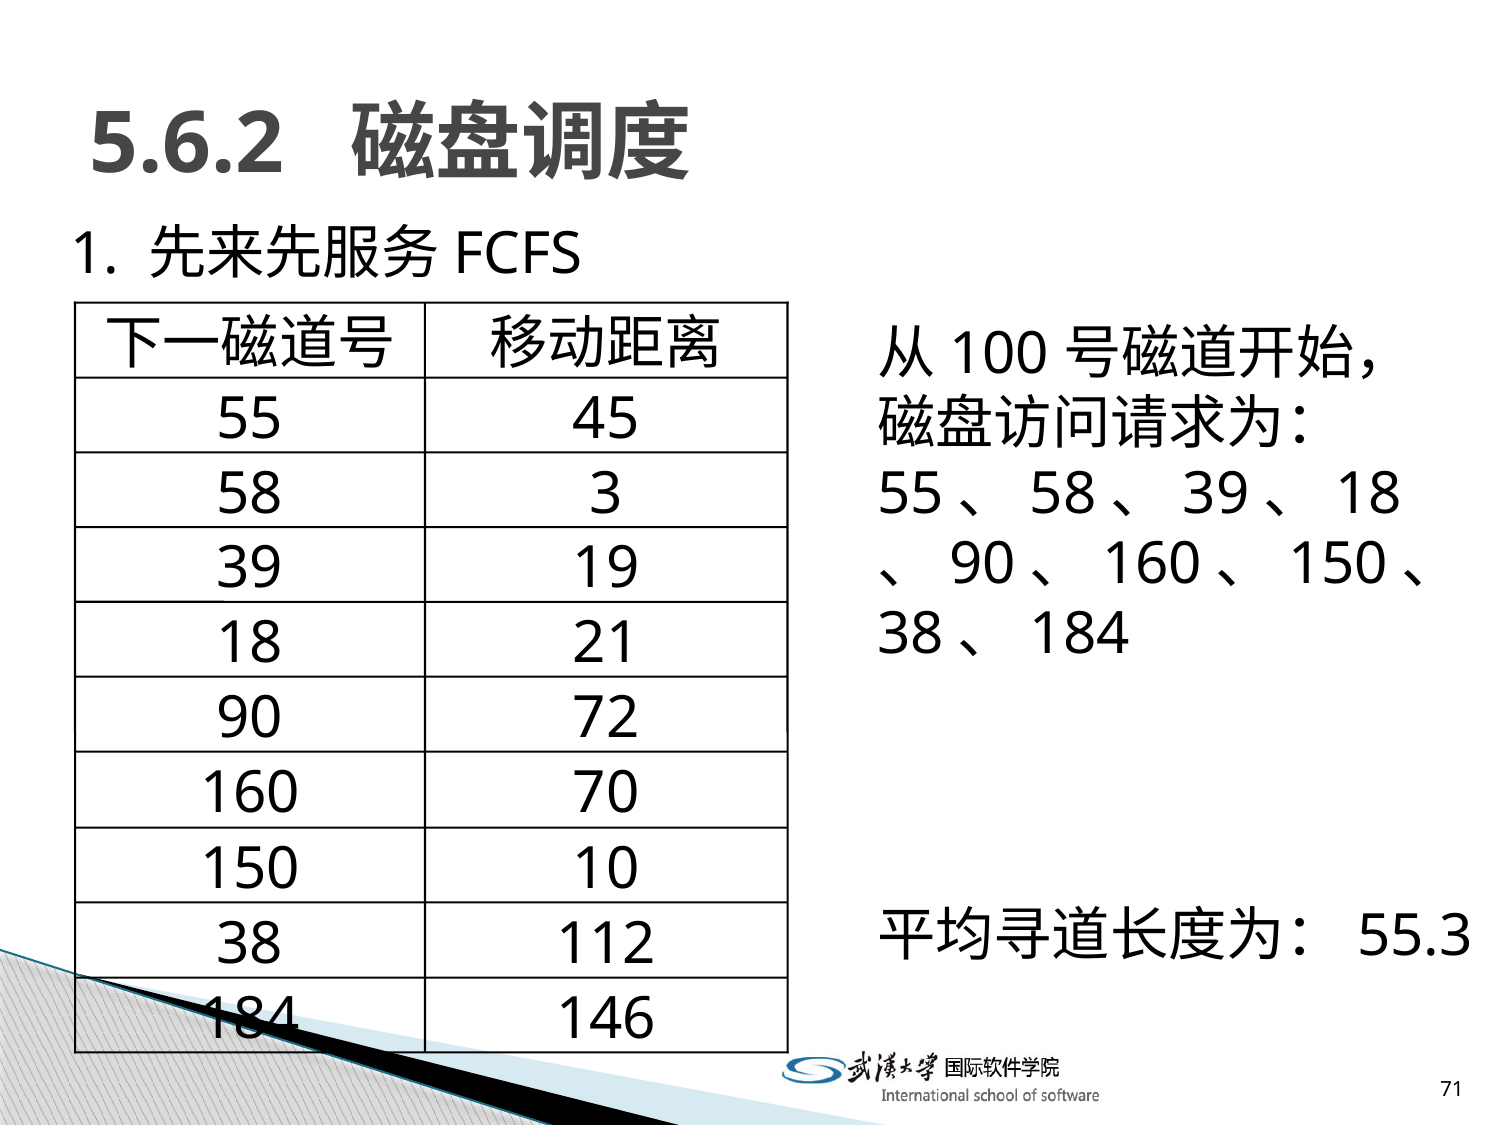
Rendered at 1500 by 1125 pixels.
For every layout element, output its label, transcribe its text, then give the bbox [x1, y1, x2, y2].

text_box 90 [76, 677, 424, 751]
text_box 55 [76, 378, 424, 452]
text_box 移动距离 [425, 303, 787, 377]
text_box 19 [425, 528, 787, 601]
text_box 18 [76, 602, 424, 676]
text_box 下一磁道号 [76, 303, 424, 377]
text_box 146 [426, 978, 787, 1052]
text_box 45 [425, 378, 787, 452]
text_box 58 [76, 453, 424, 527]
text_box 10 [426, 828, 787, 902]
text_box 从100号磁道开始，磁盘访问请求为：55、58、39、18、90、160、150、38、184 [862, 307, 1475, 673]
text_box 38 [76, 903, 425, 977]
title 5.6.2 磁盘调度 [75, 45, 1425, 233]
text_box 112 [426, 903, 787, 977]
text_box 184 [76, 978, 425, 1052]
text_box 3 [425, 453, 787, 527]
picture [773, 1046, 1117, 1103]
text_box 72 [425, 677, 787, 751]
text_box 39 [76, 528, 424, 601]
text_box 160 [76, 752, 425, 827]
text_box 1. 先来先服务FCFS [55, 208, 598, 293]
text_box 150 [76, 828, 425, 902]
text_box 平均寻道长度为：55.3 [862, 889, 1488, 1003]
slide_number 71 [1418, 1051, 1479, 1112]
text_box 70 [425, 752, 787, 827]
text_box 21 [425, 602, 787, 676]
